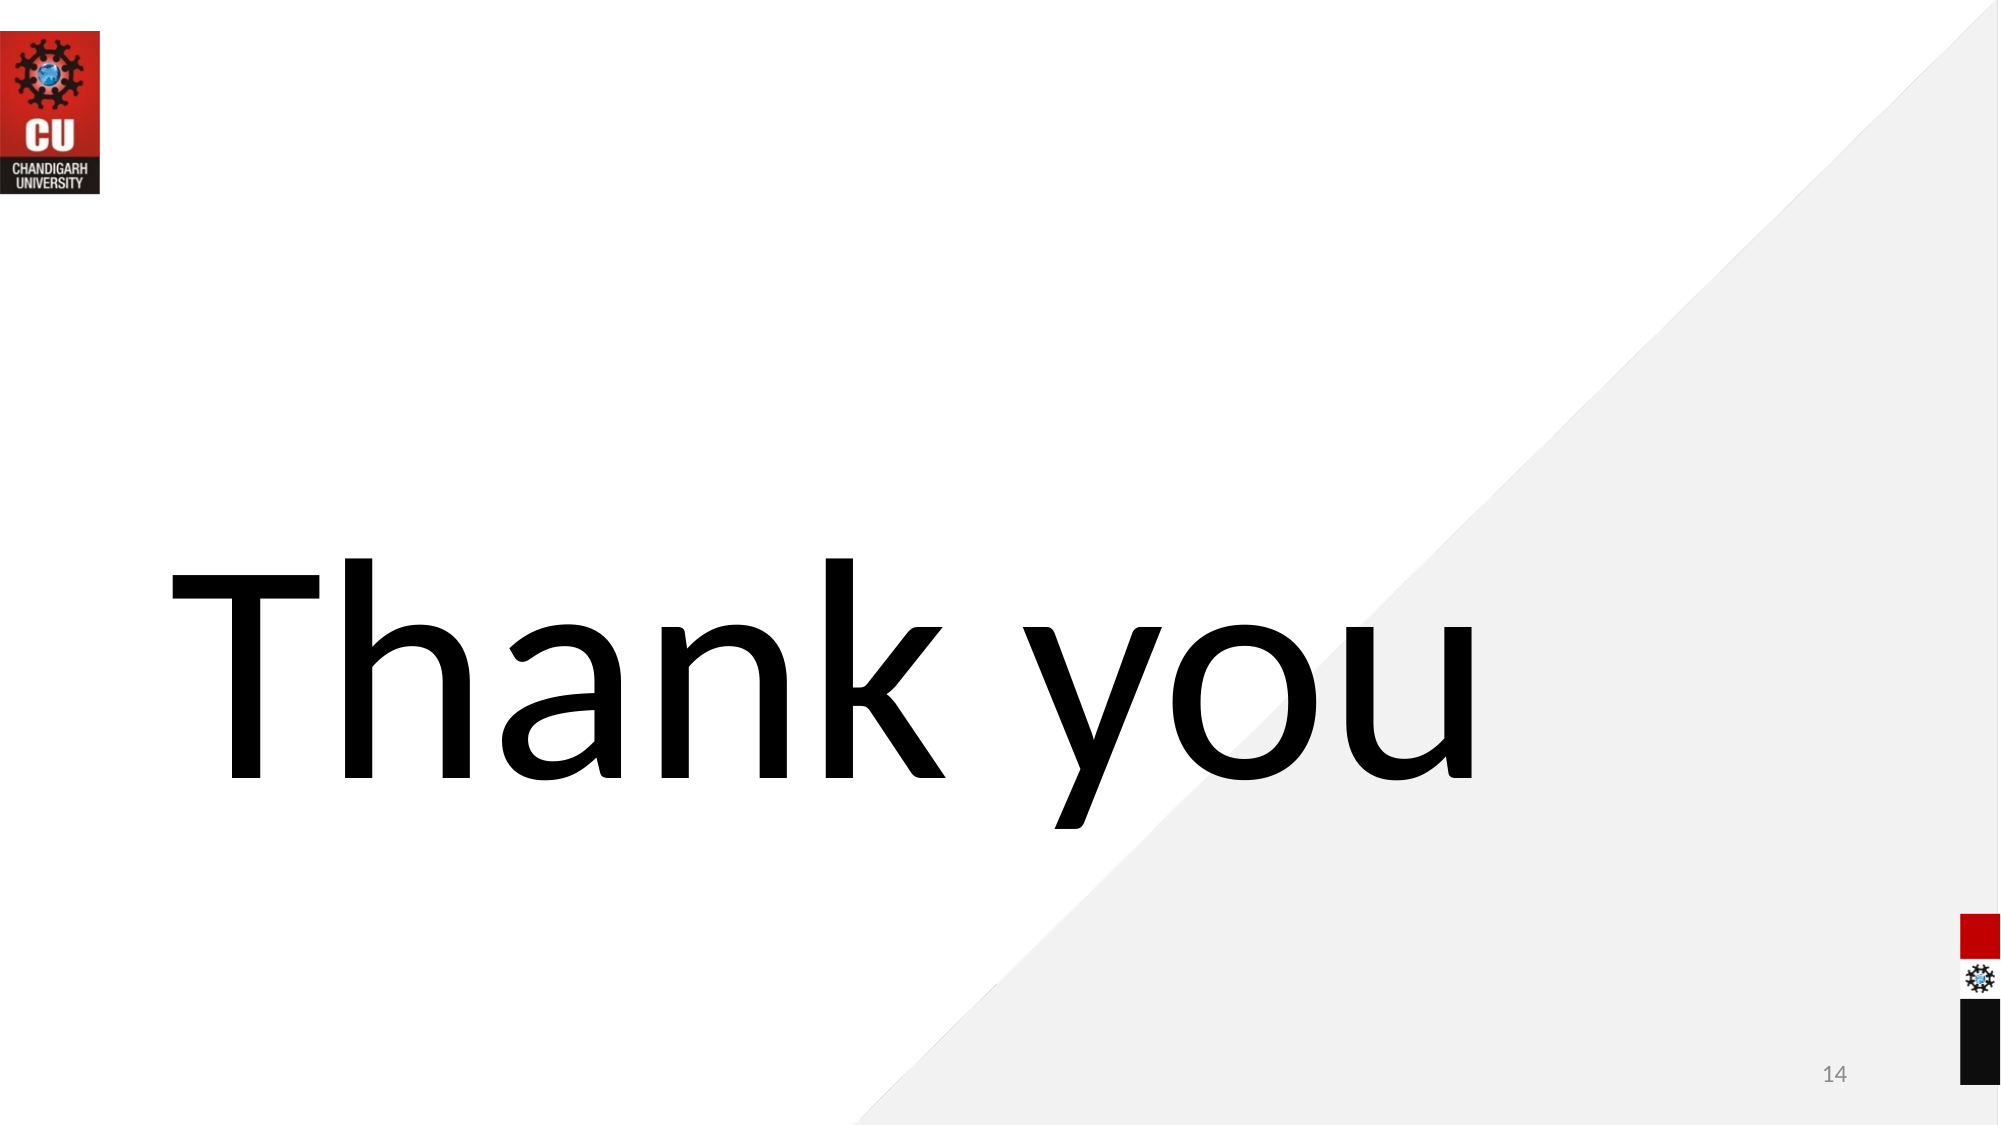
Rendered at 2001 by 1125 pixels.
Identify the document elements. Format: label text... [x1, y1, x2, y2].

picture [0, 0, 2001, 1125]
list Thank you [154, 497, 1880, 862]
slide_number 14 [1412, 1042, 1863, 1103]
